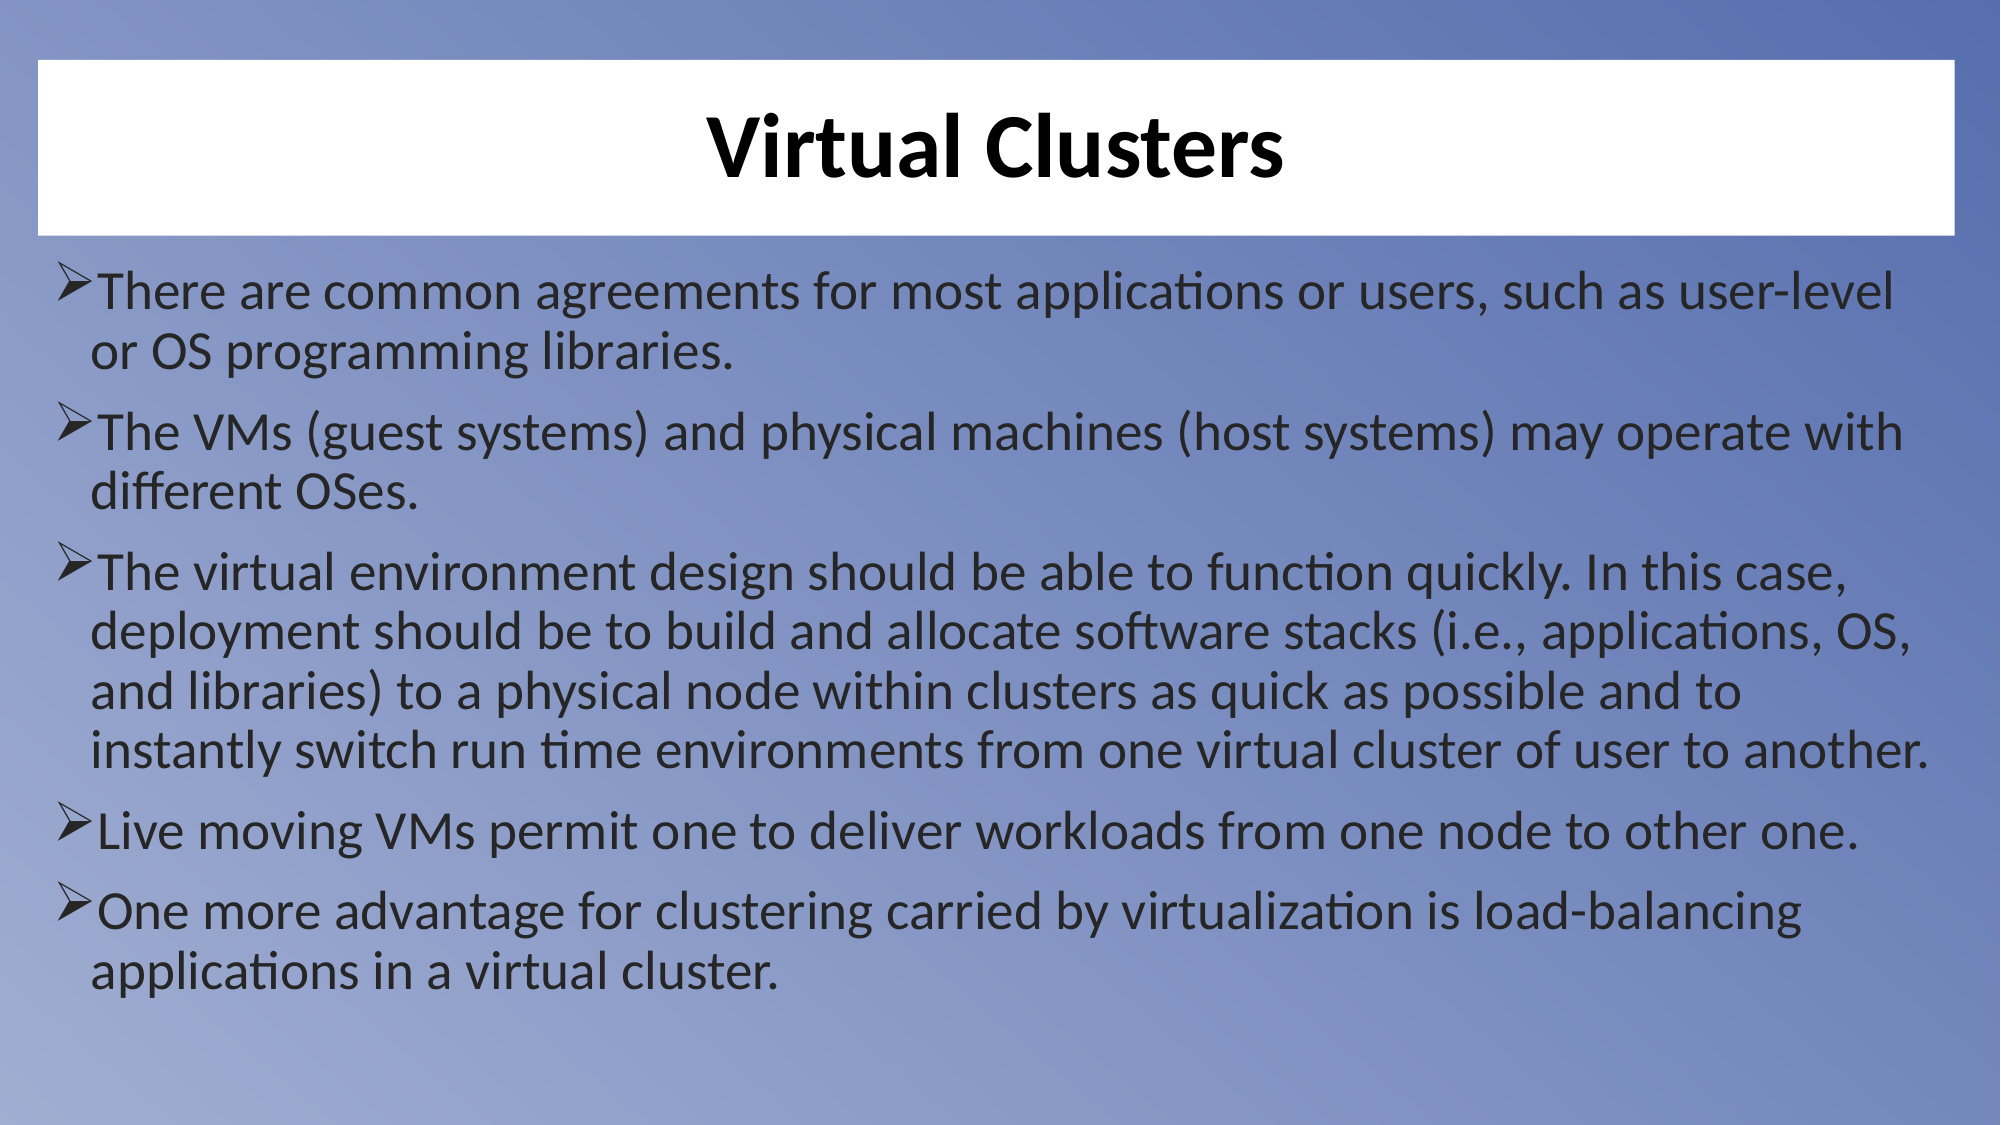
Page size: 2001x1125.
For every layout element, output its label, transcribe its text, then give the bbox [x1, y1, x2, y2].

title Virtual Clusters [38, 59, 1955, 236]
list There are common agreements for most applications or users, such as user-level or OS programming libraries. The VMs (guest systems) and physical machines (host systems) may operate with different OSes. The virtual environment design should be able to function quickly. In this case, deployment should be to build and allocate software stacks (i.e., applications, OS, and libraries) to a physical node within clusters as quick as possible and to instantly switch run time environments from one virtual cluster of user to another. Live moving VMs permit one to deliver workloads from one node to other one. One more advantage for clustering carried by virtualization is load-balancing applications in a virtual cluster. [38, 254, 1955, 1014]
